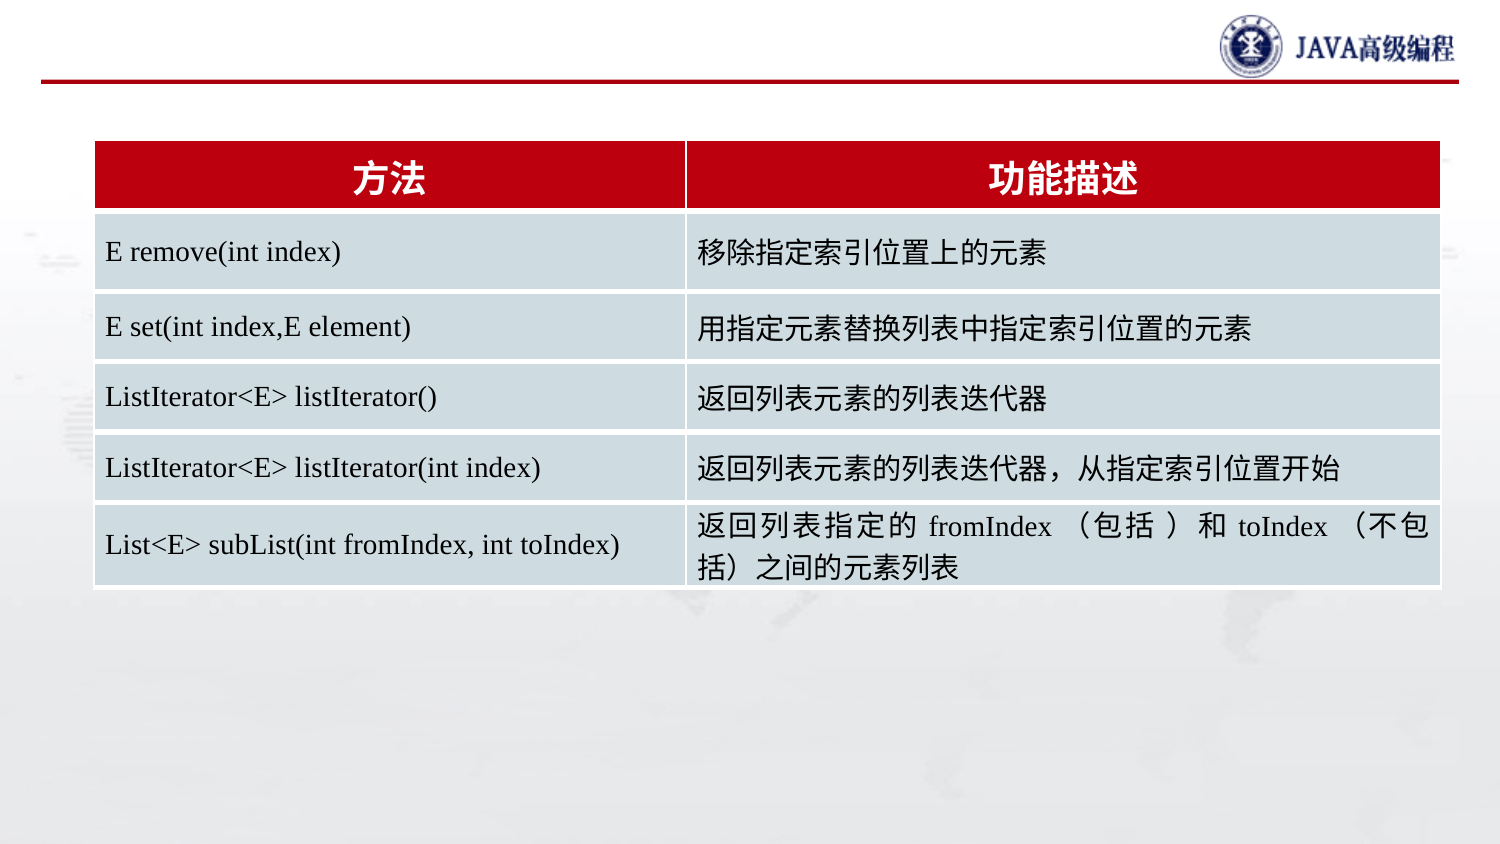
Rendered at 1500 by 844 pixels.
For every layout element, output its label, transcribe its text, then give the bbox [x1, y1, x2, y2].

table_cell E remove(int index) [95, 214, 685, 289]
table_cell ListIterator<E> listIterator(int index) [95, 435, 685, 500]
table_cell 返回列表元素的列表迭代器 [687, 364, 1440, 429]
table_cell List<E> subList(int fromIndex, int toIndex) [95, 505, 685, 585]
table_cell 用指定元素替换列表中指定索引位置的元素 [687, 294, 1440, 359]
table_cell 移除指定索引位置上的元素 [687, 214, 1440, 289]
table_cell 返回列表元素的列表迭代器，从指定索引位置开始 [687, 435, 1440, 500]
table_header 方法 [95, 141, 685, 208]
picture [0, 1, 1500, 844]
table_cell E set(int index,E element) [95, 294, 685, 359]
table_cell ListIterator<E> listIterator() [95, 364, 685, 429]
table_cell 返回列表指定的fromIndex（包括 ）和toIndex（不包括）之间的元素列表 [687, 505, 1440, 585]
table_header 功能描述 [687, 141, 1440, 208]
